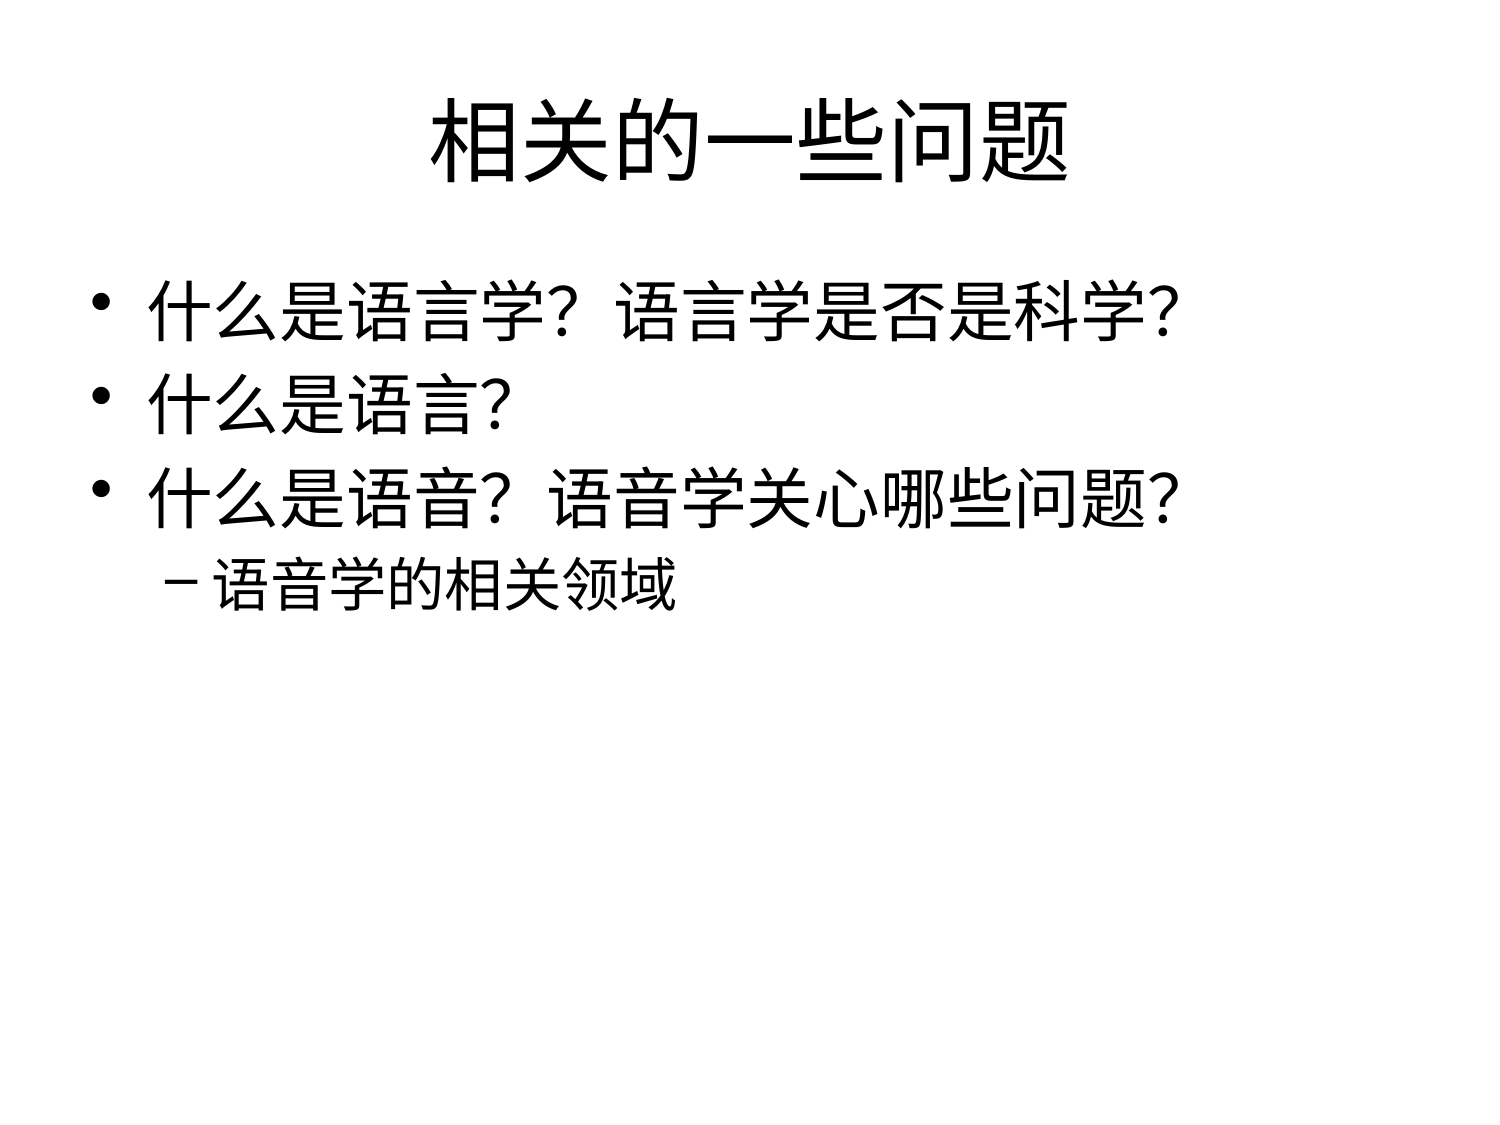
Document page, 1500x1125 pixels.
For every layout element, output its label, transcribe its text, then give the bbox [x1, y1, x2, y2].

list 什么是语言学？语言学是否是科学？ 什么是语言？ 什么是语音？语音学关心哪些问题？ 语音学的相关领域 [75, 262, 1425, 1005]
title 相关的一些问题 [75, 45, 1425, 233]
